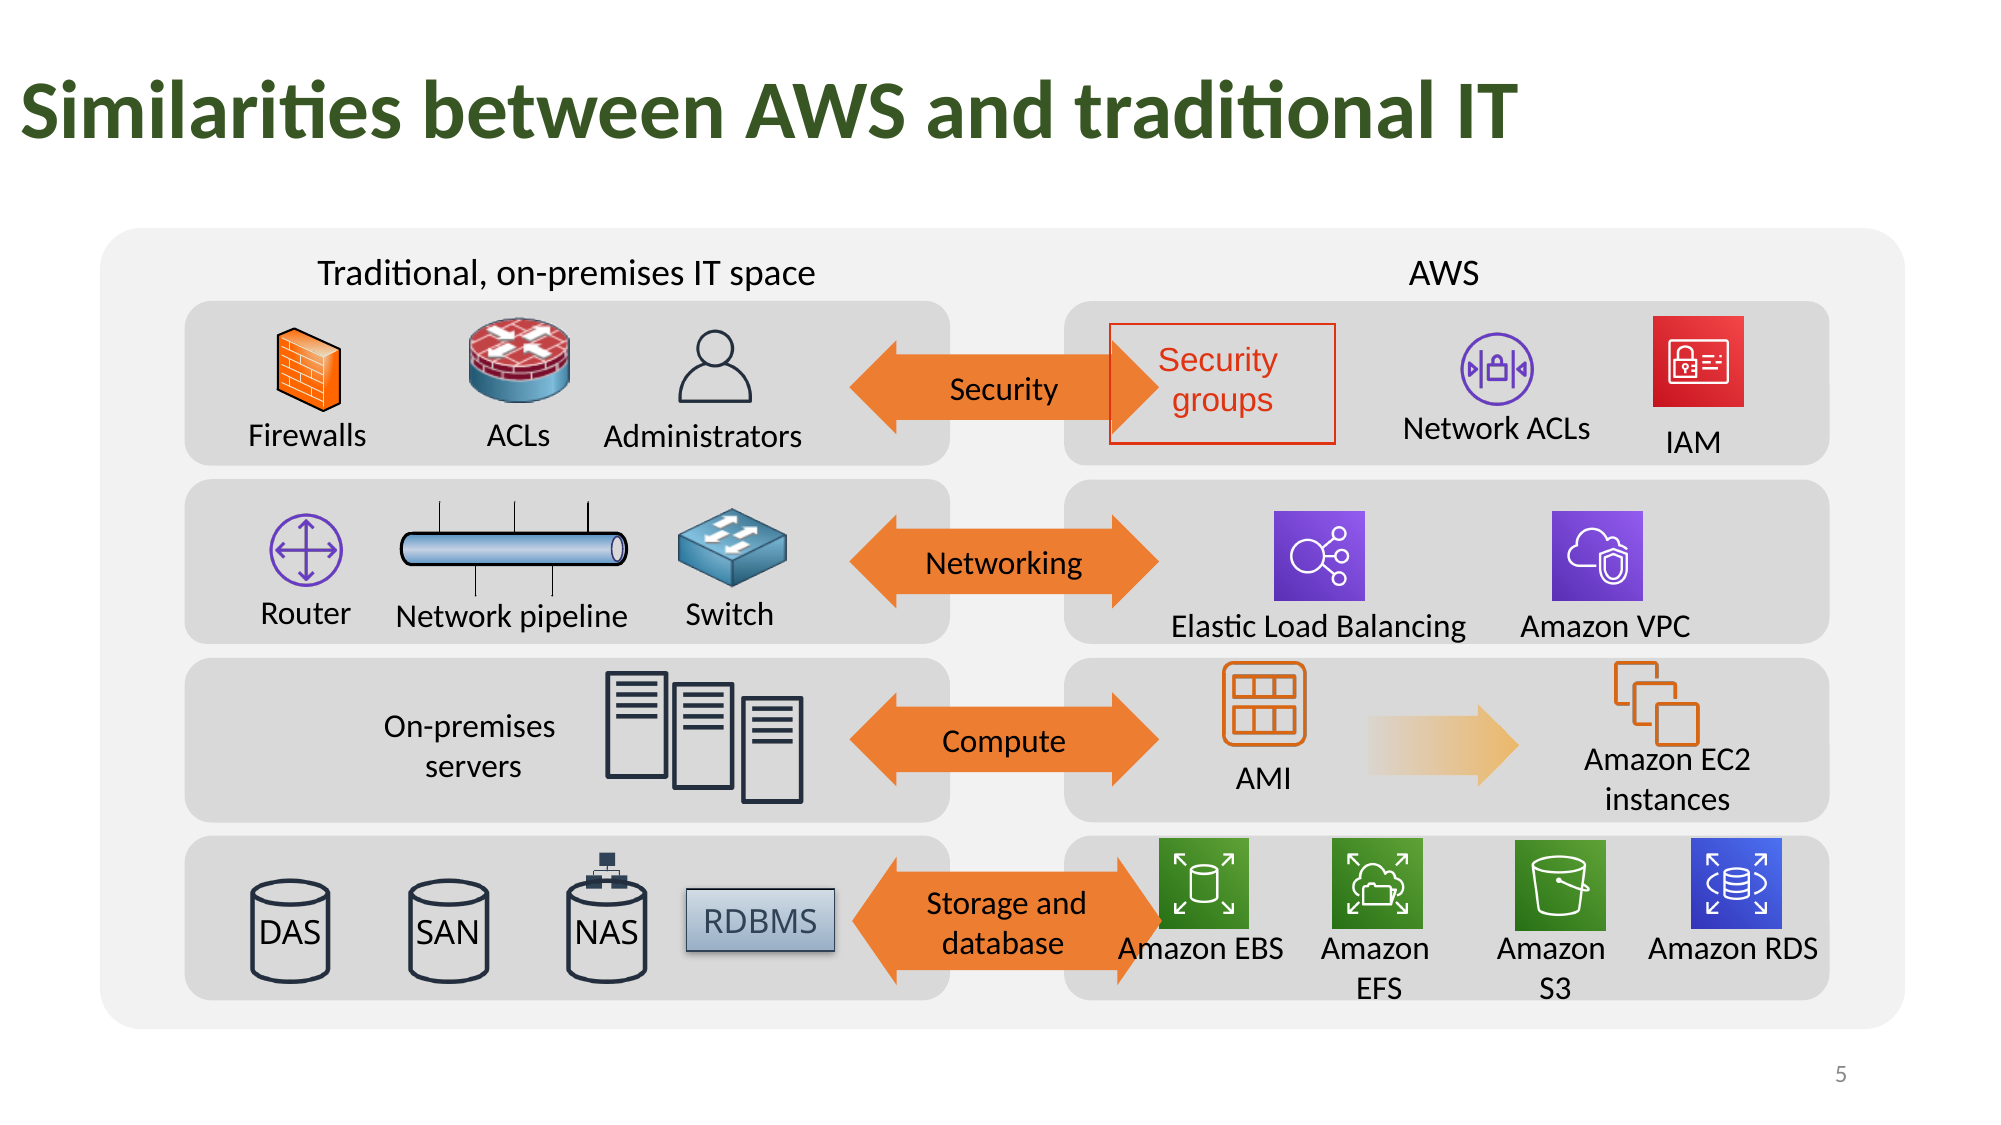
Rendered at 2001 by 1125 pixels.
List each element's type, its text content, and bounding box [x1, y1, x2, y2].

title Similarities between AWS and traditional IT [5, 2, 1731, 220]
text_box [99, 228, 1906, 1030]
slide_number 5 [1412, 1042, 1863, 1103]
